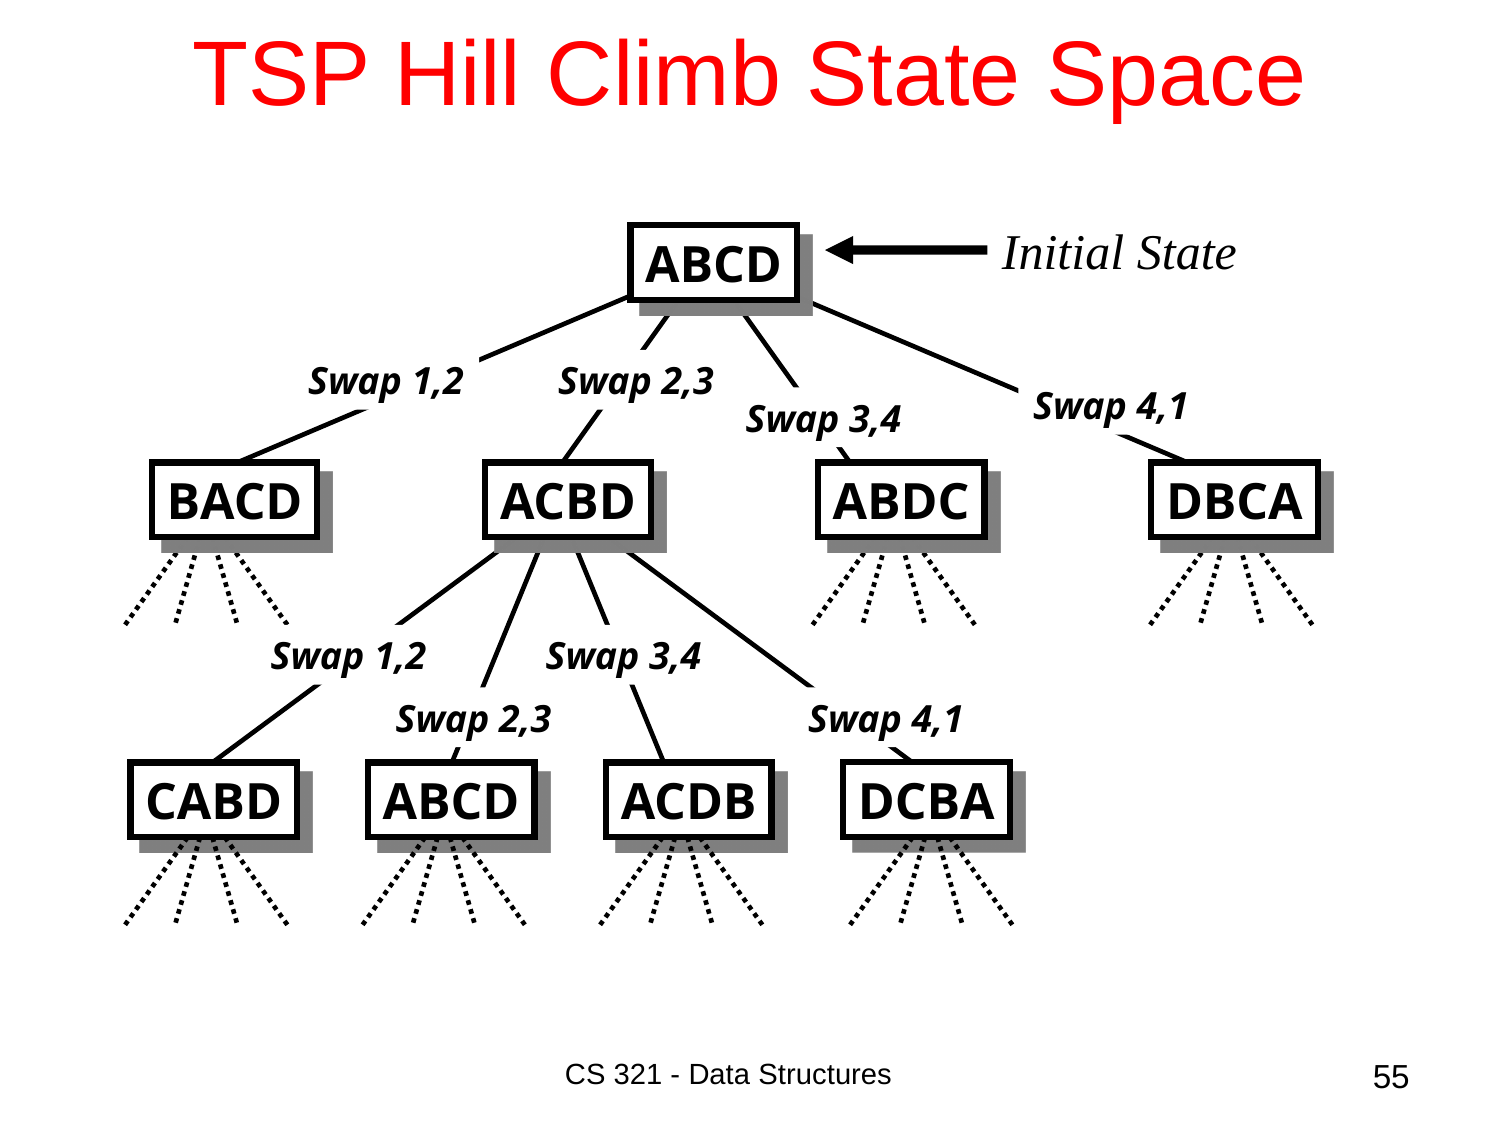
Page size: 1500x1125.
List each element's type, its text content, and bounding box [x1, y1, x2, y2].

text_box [145, 462, 1324, 544]
text_box [825, 243, 988, 257]
text_box Initial State [987, 212, 1253, 288]
text_box Swap 3,4 [730, 387, 917, 448]
text_box ABCD [367, 772, 535, 838]
text_box Swap 4,1 [1018, 374, 1205, 435]
text_box ABCD [630, 224, 797, 300]
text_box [212, 553, 913, 763]
text_box ACDB [606, 772, 772, 838]
text_box DCBA [843, 762, 1010, 837]
title TSP Hill Climb State Space [112, 0, 1388, 163]
text_box Swap 1,2 [293, 349, 480, 410]
text_box CABD [130, 762, 297, 838]
text_box Swap 2,3 [543, 349, 730, 410]
slide_number 55 [1112, 1047, 1426, 1124]
footer CS 321 - Data Structures [549, 1047, 1051, 1124]
text_box Swap 4,1 [916, 687, 980, 748]
